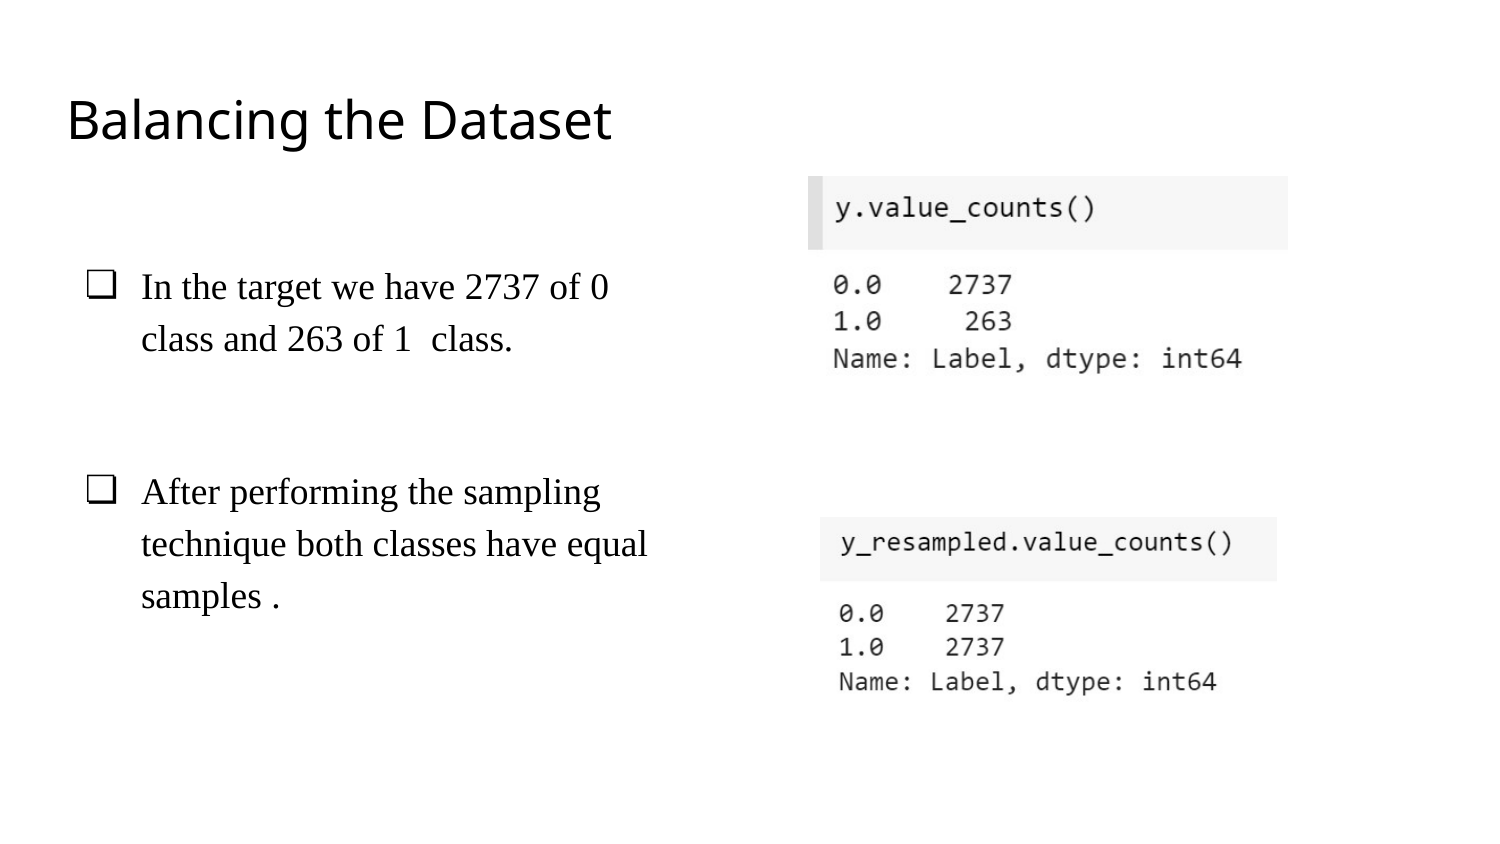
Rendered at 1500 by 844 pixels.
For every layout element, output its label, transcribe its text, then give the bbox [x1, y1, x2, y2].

list In the target we have 2737 of 0 class and 263 of 1 class. After performing the sampling technique both classes have equal samples . [51, 240, 689, 747]
title Balancing the Dataset [51, 71, 1449, 166]
picture [808, 176, 1289, 386]
picture [819, 516, 1277, 726]
